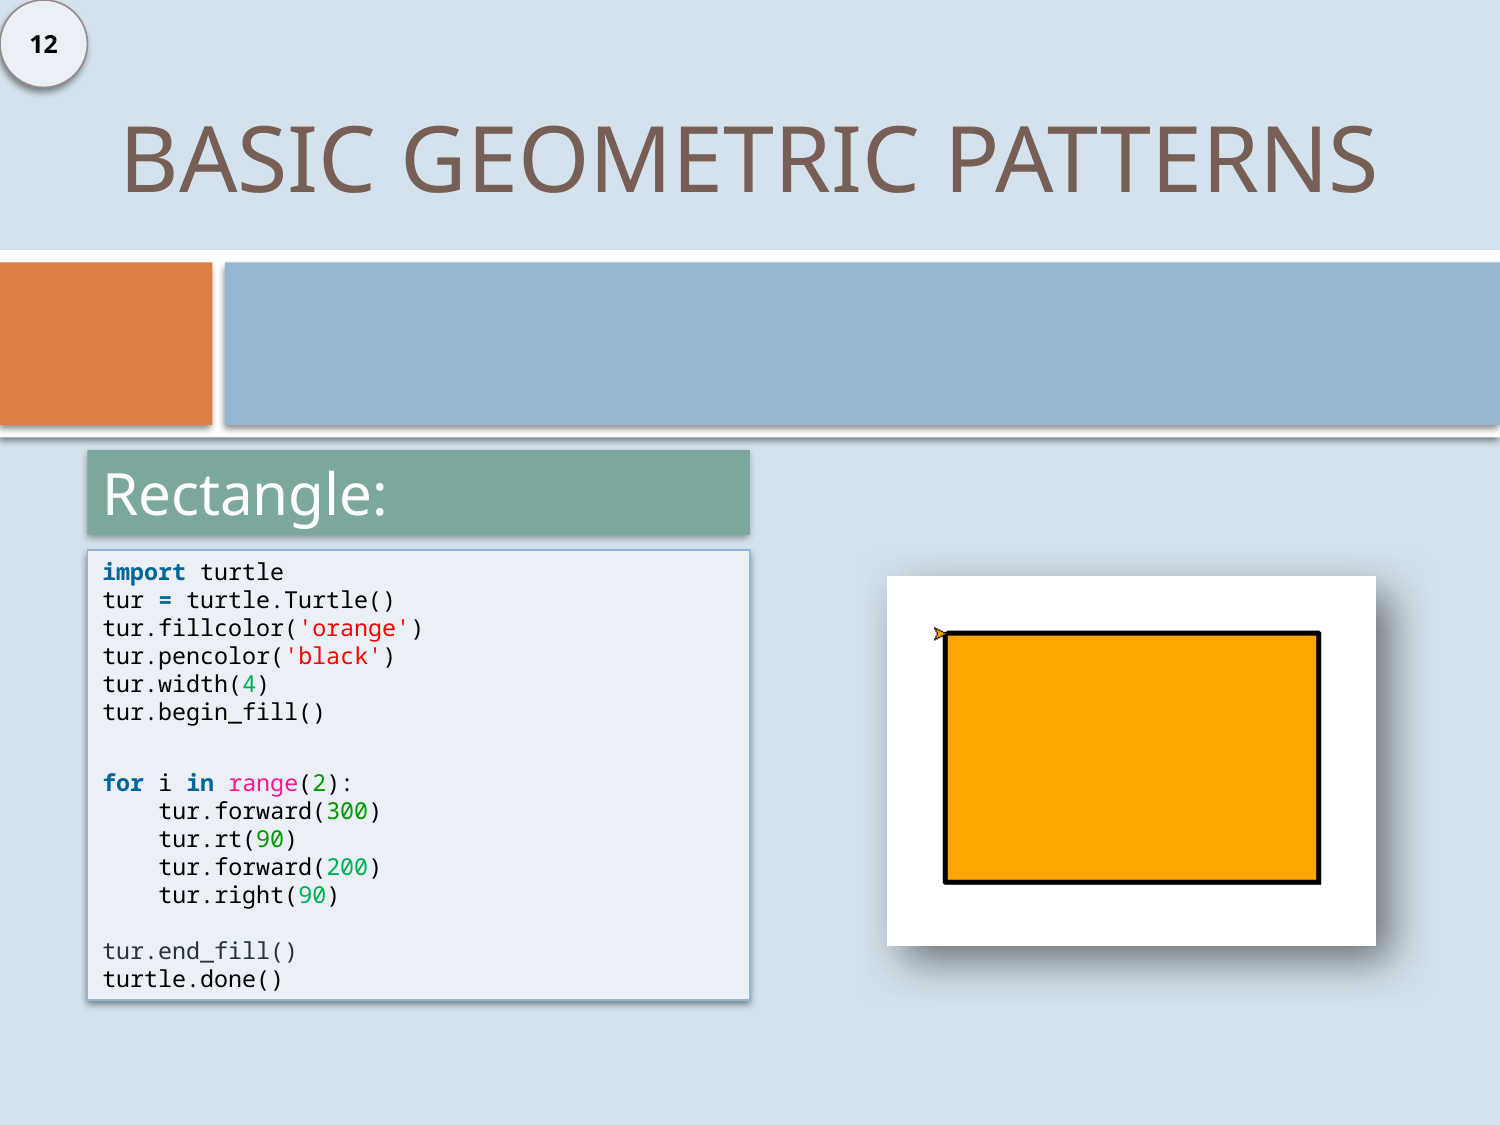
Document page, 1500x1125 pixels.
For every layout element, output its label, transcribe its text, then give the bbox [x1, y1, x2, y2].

text_box Rectangle: [87, 450, 750, 535]
picture [887, 576, 1376, 946]
list import turtle tur = turtle.Turtle() tur.fillcolor('orange') tur.pencolor('black') tur.width(4) tur.begin_fill() for i in range(2): tur.forward(300) tur.rt(90) tur.forward(200) tur.right(90) tur.end_fill() turtle.done() [87, 549, 751, 1001]
title BASIC GEOMETRIC PATTERNS [0, 75, 1500, 238]
text_box 12 [0, 0, 89, 89]
